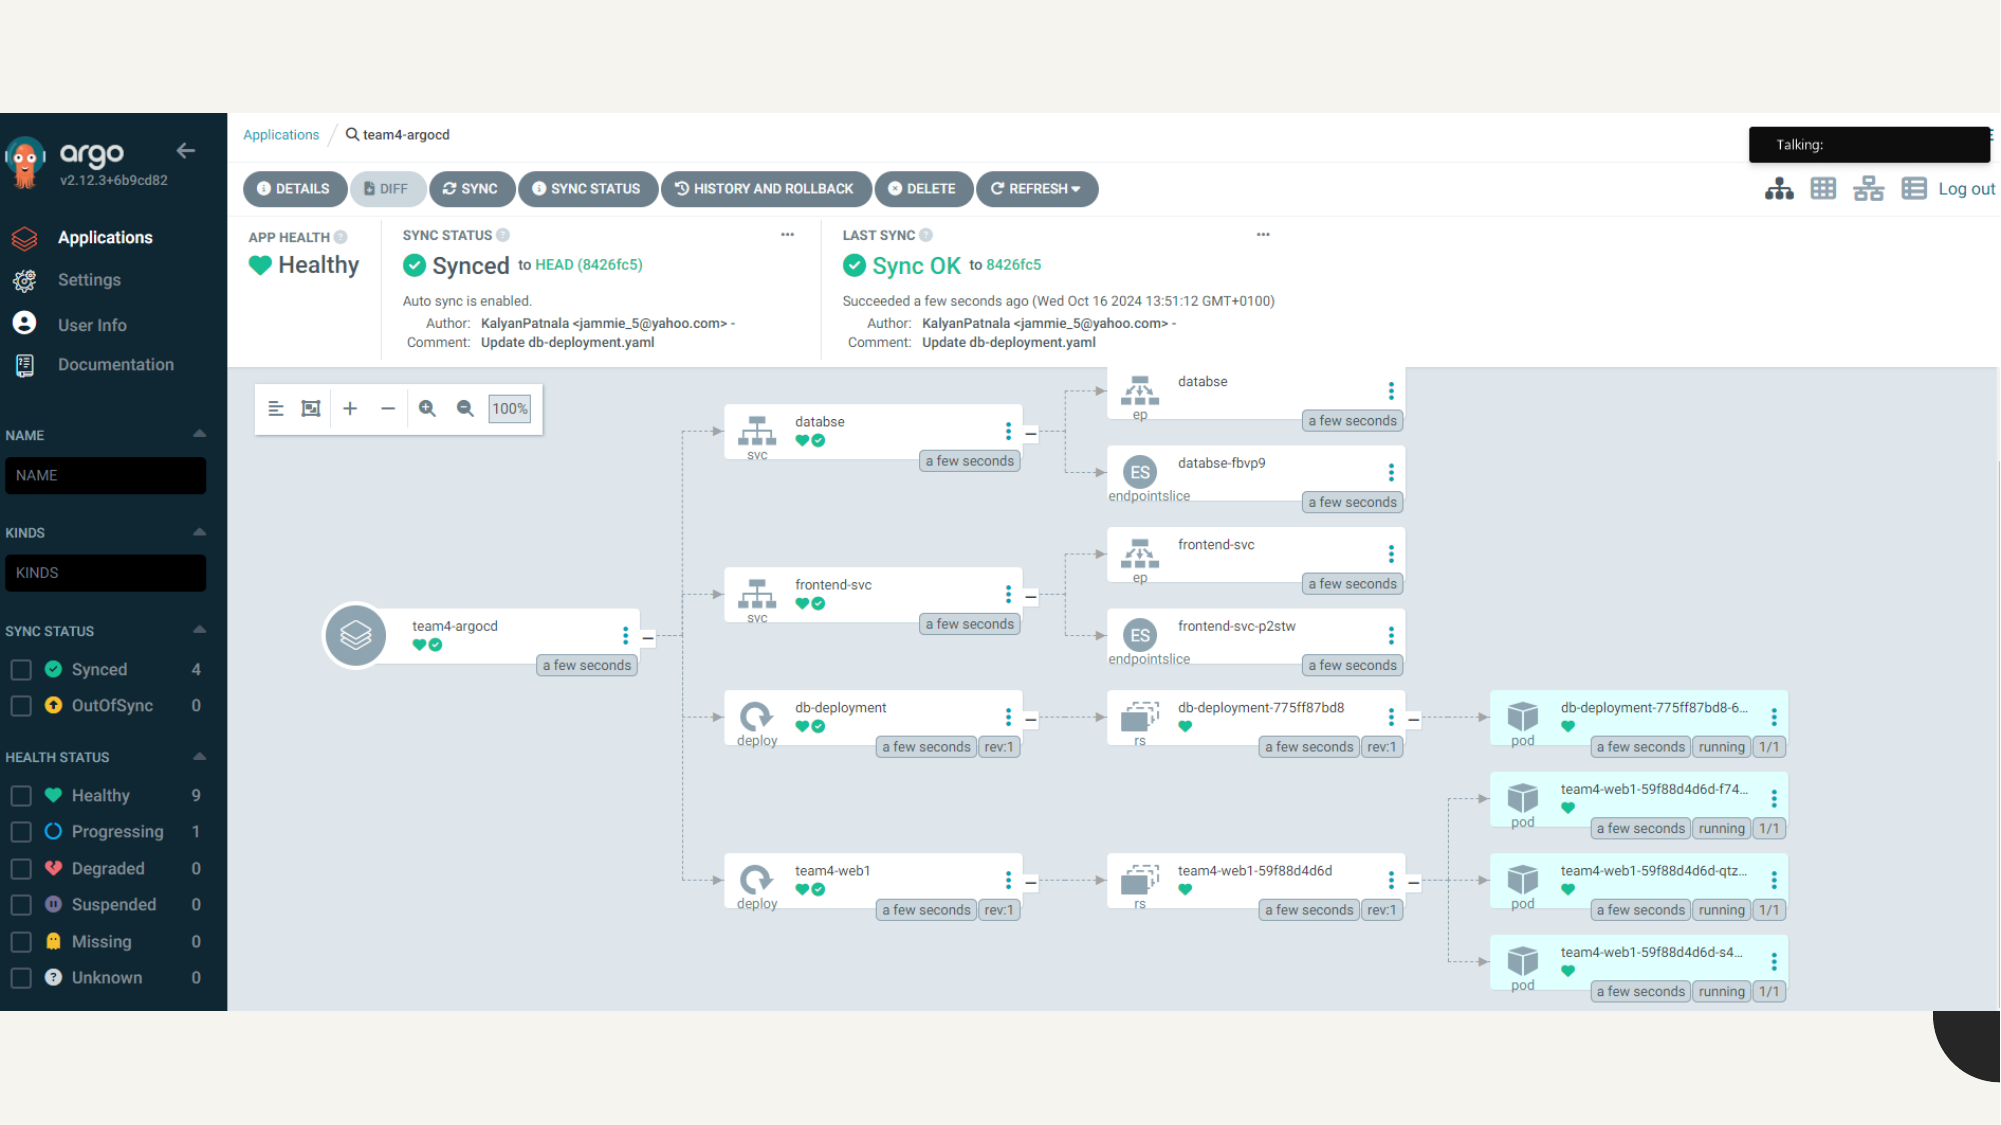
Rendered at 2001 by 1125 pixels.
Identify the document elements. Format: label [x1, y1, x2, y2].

picture [0, 113, 2000, 1011]
